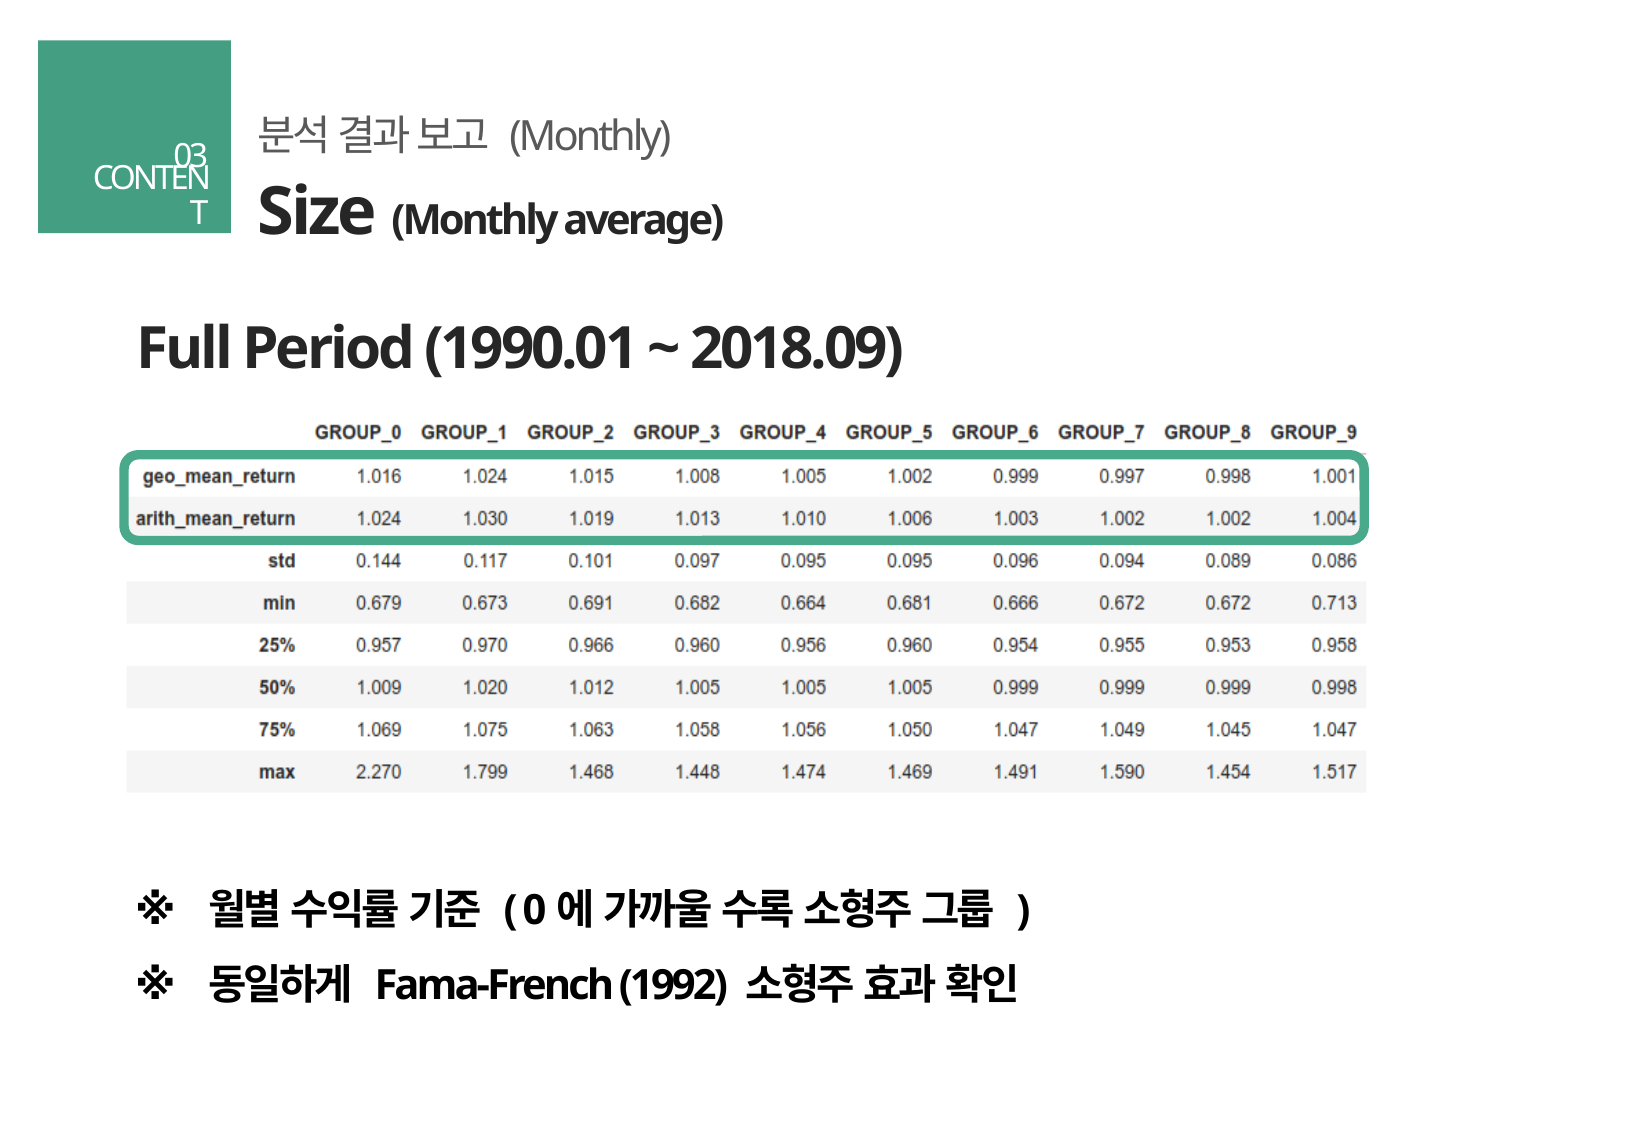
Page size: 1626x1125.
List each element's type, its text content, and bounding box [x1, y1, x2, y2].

text_box Size (Monthly average) [242, 160, 947, 255]
picture [123, 419, 1377, 796]
text_box Full Period (1990.01 ~ 2018.09) [121, 302, 1034, 388]
text_box 분석 결과 보고 (Monthly) [242, 113, 982, 160]
text_box CONTENT [62, 180, 223, 213]
text_box ※ 월별 수익률 기준 ( 0에 가까울 수록 소형주 그룹 ) ※ 동일하게 Fama-French (1992) 소형주 효과 확인 [120, 850, 1548, 1016]
text_box 03 [62, 140, 223, 173]
